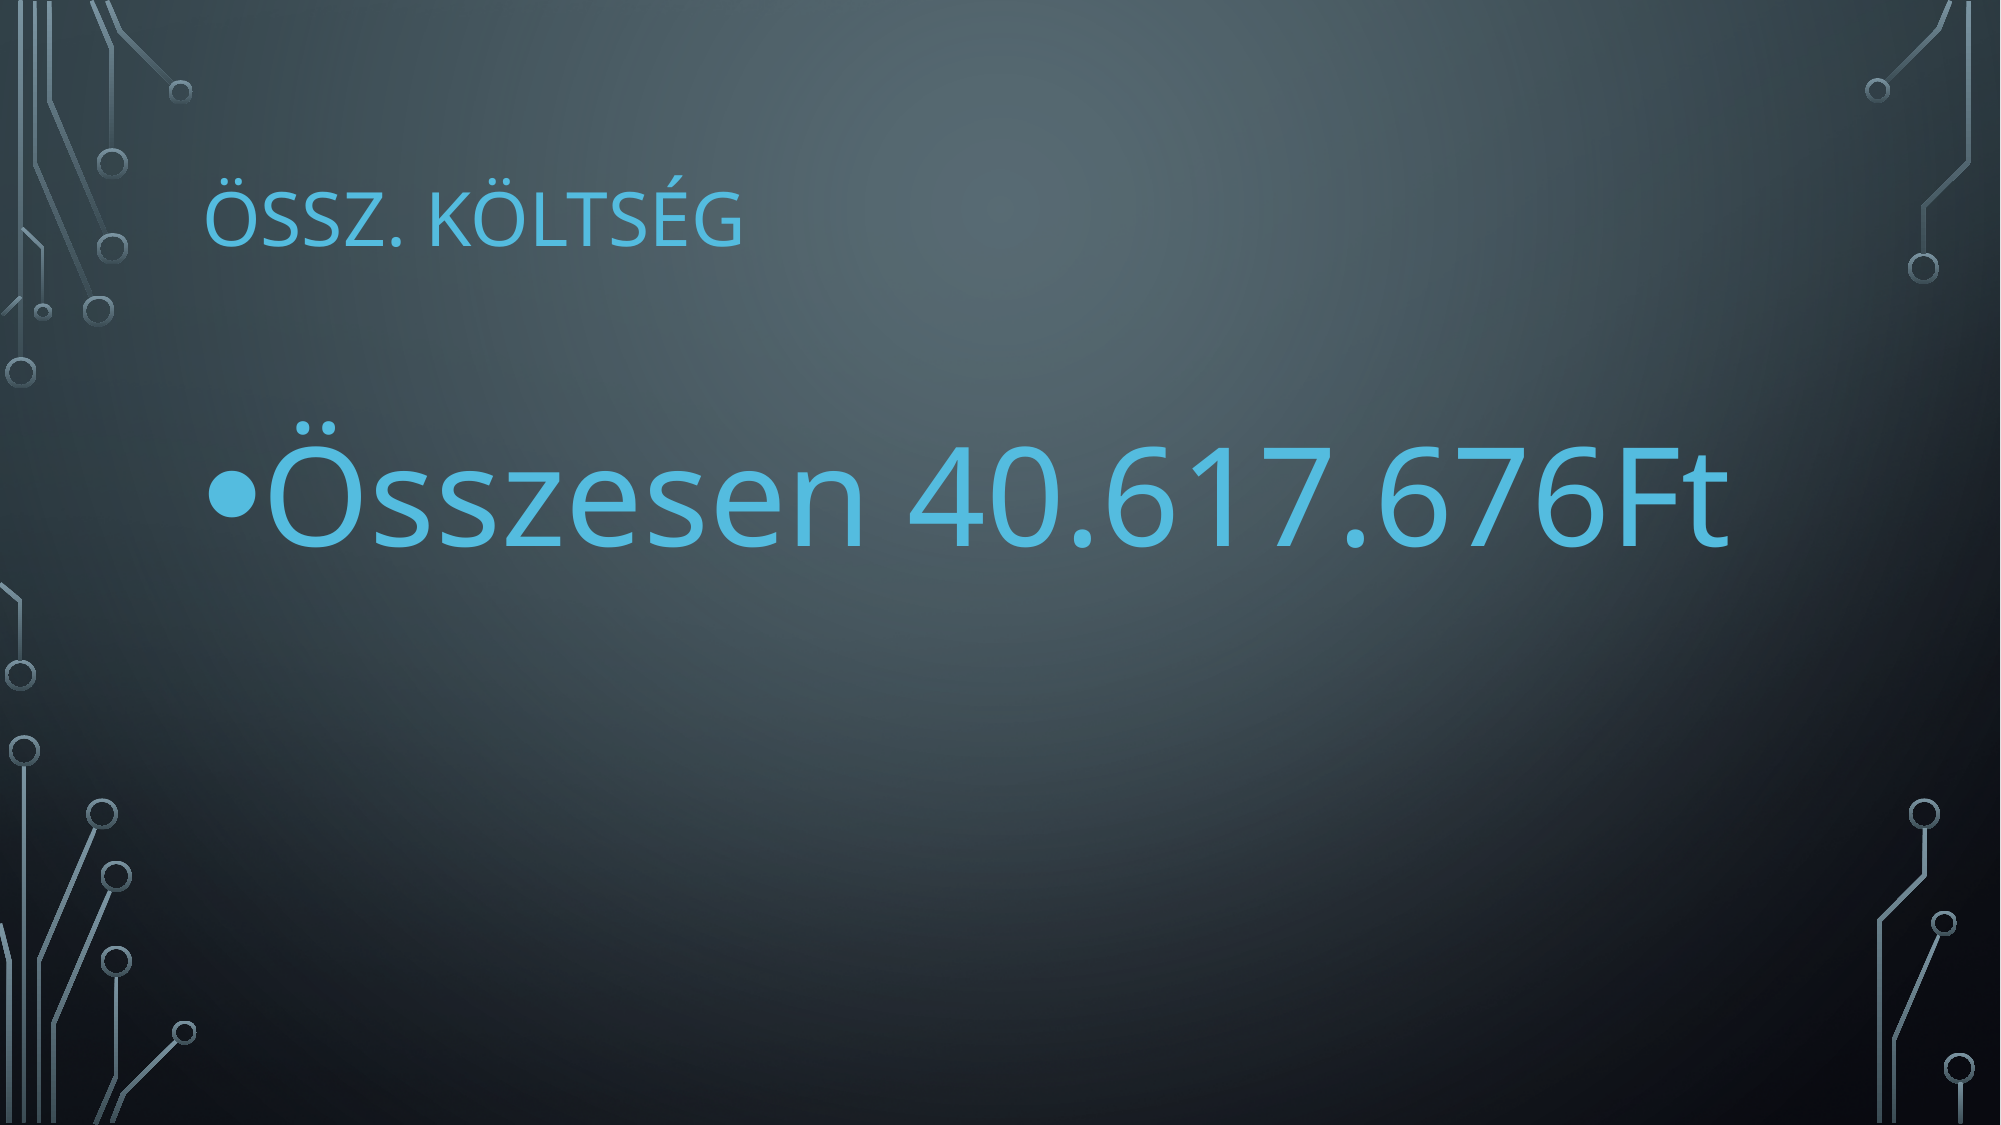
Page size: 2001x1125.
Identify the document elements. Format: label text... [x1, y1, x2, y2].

title Össz. költség [187, 101, 1813, 344]
list Összesen 40.617.676Ft [187, 369, 1813, 950]
